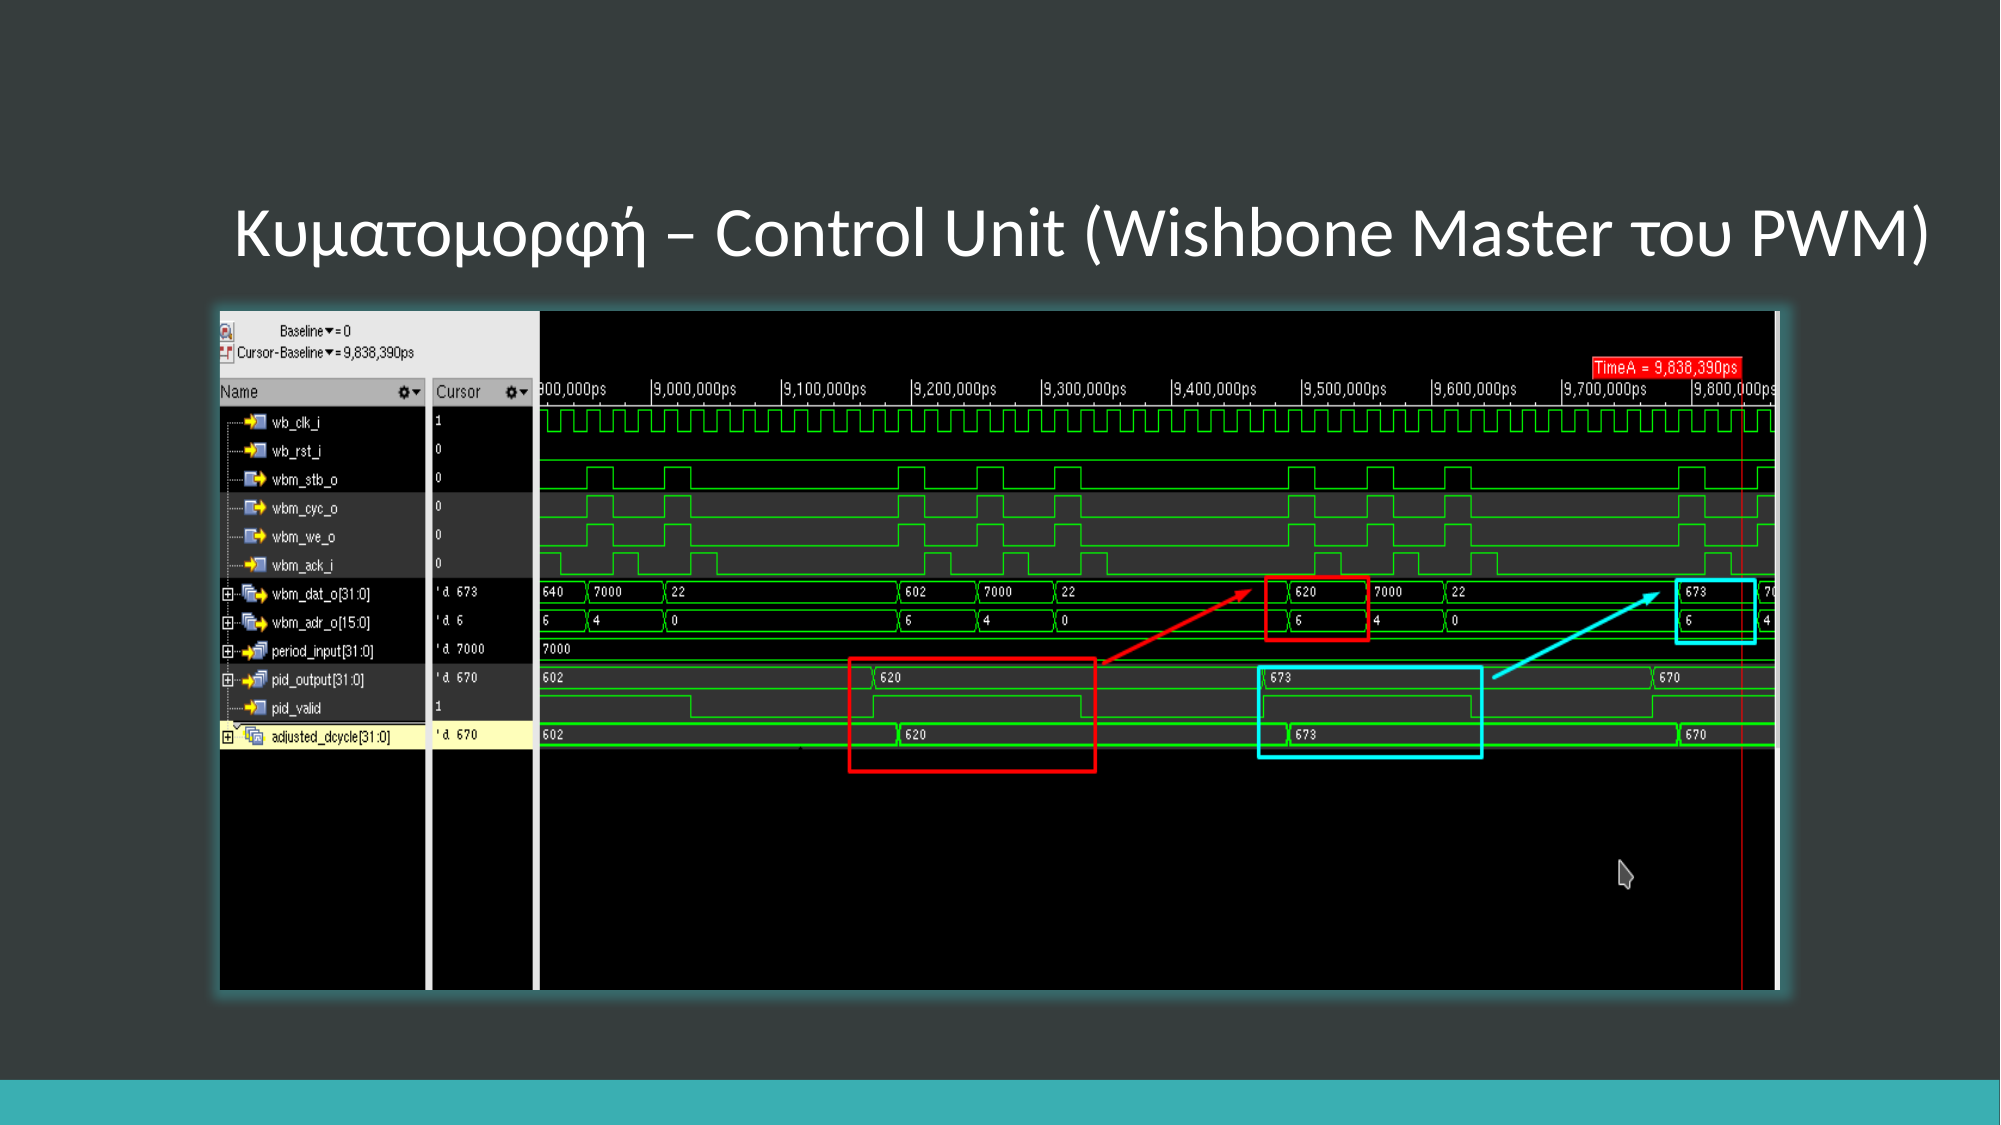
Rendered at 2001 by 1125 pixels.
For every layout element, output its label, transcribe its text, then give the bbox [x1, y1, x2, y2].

title Κυματομορφή – Control Unit (Wishbone Master του PWM) [219, 76, 1948, 279]
picture [219, 311, 1780, 990]
